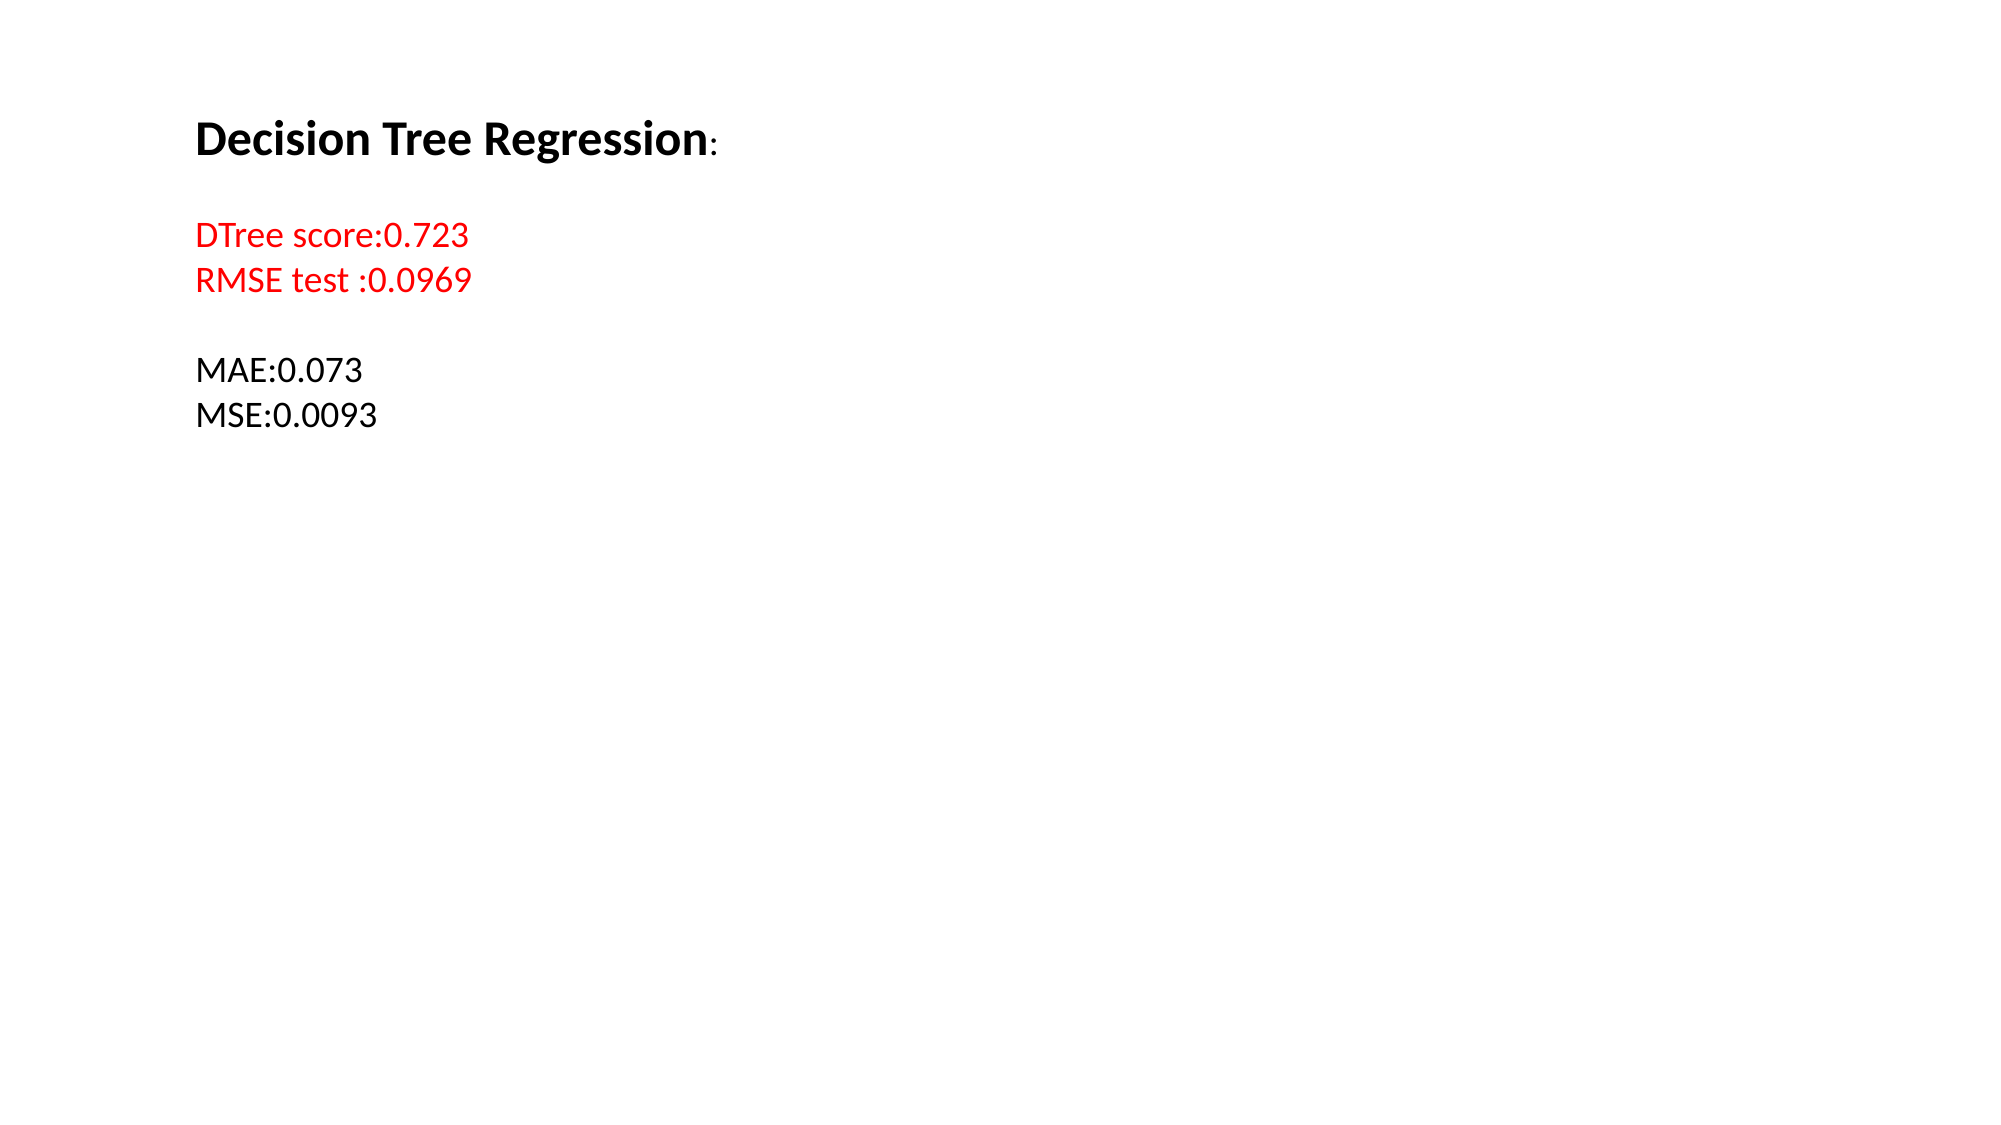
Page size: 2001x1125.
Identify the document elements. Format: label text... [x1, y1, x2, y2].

text_box Decision Tree Regression: DTree score:0.723 RMSE test :0.0969 MAE:0.073 MSE:0.0093 [180, 97, 1758, 488]
